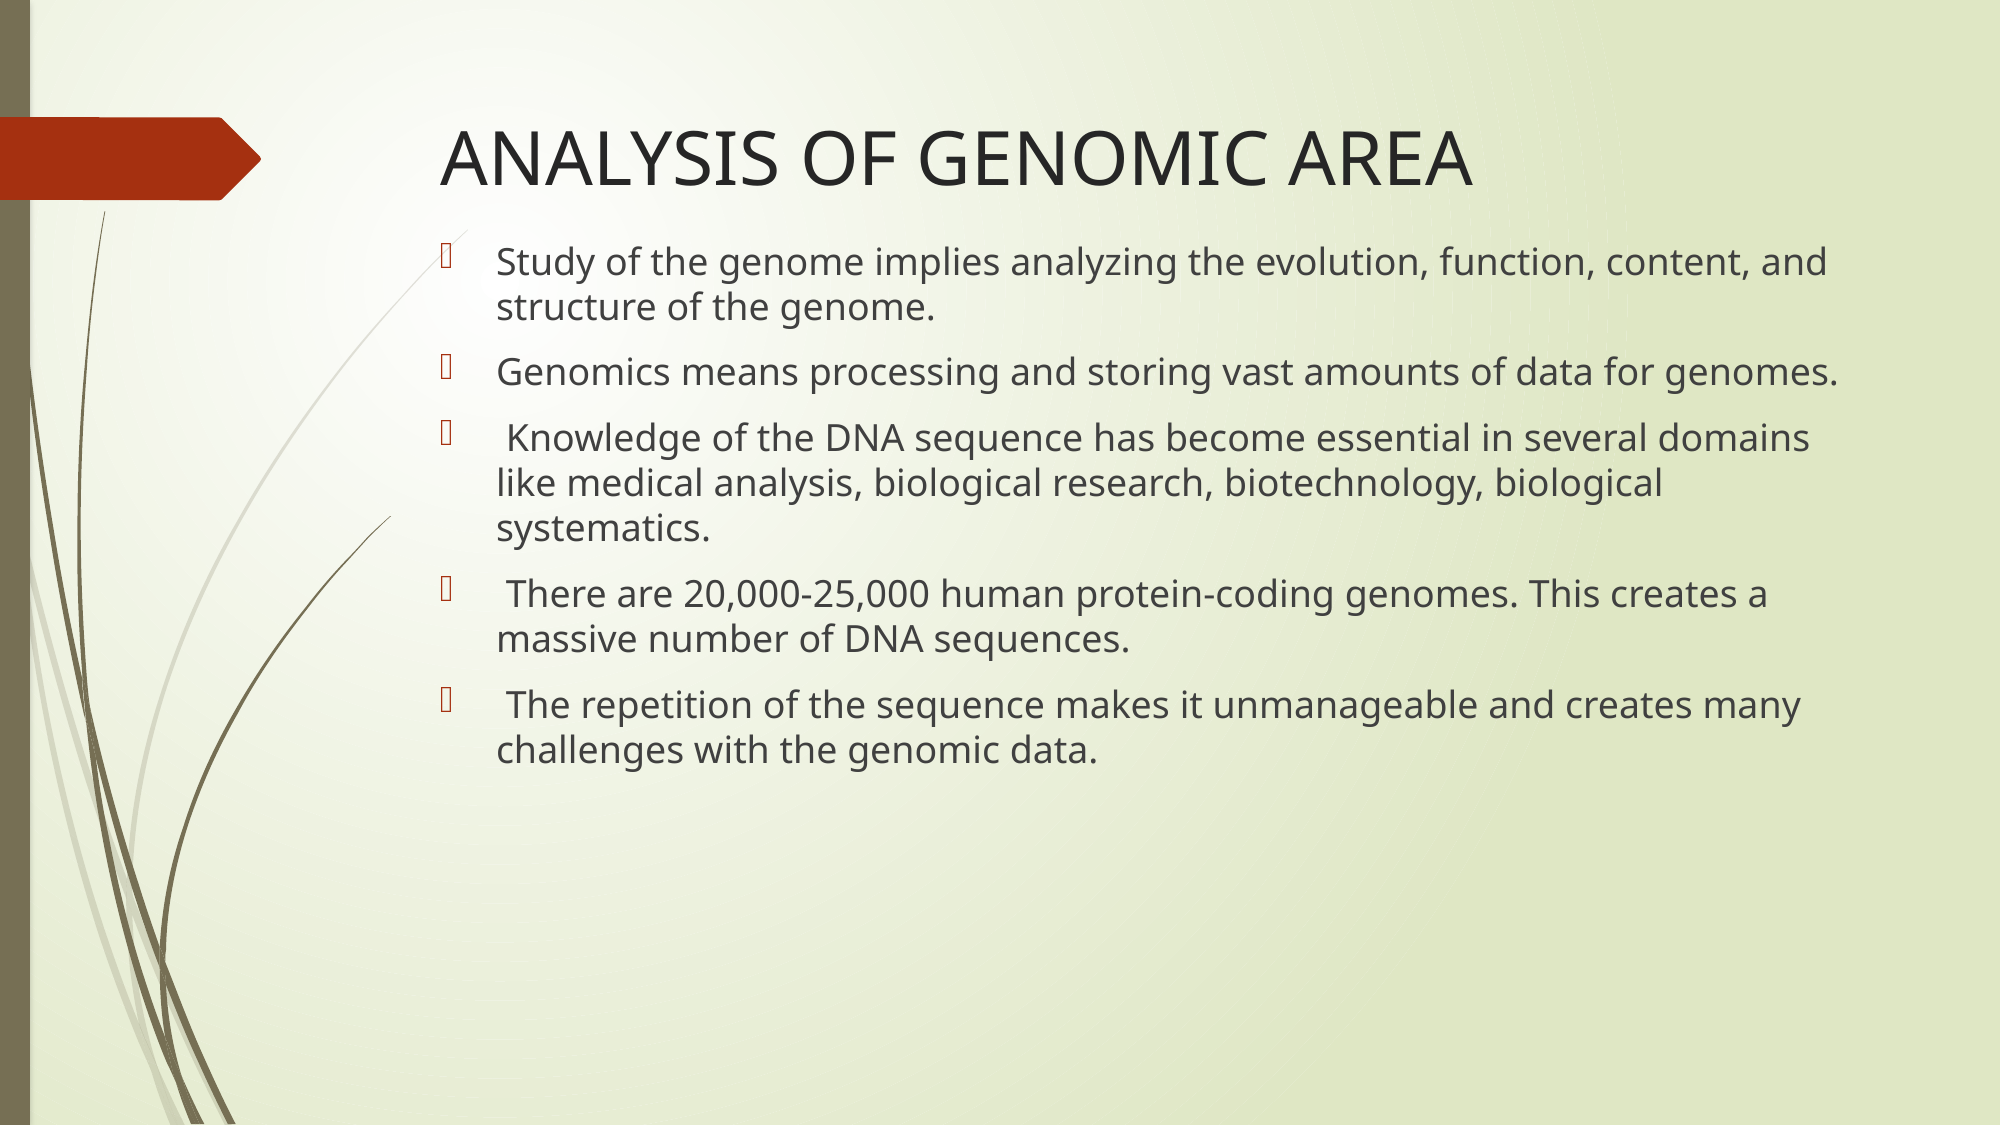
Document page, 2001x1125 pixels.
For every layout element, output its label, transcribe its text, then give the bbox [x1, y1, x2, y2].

list Study of the genome implies analyzing the evolution, function, content, and structure of the genome. Genomics means processing and storing vast amounts of data for genomes. Knowledge of the DNA sequence has become essential in several domains like medical analysis, biological research, biotechnology, biological systematics. There are 20,000-25,000 human protein-coding genomes. This creates a massive number of DNA sequences. The repetition of the sequence makes it unmanageable and creates many challenges with the genomic data. [424, 230, 1888, 970]
title ANALYSIS OF GENOMIC AREA [425, 102, 1888, 230]
